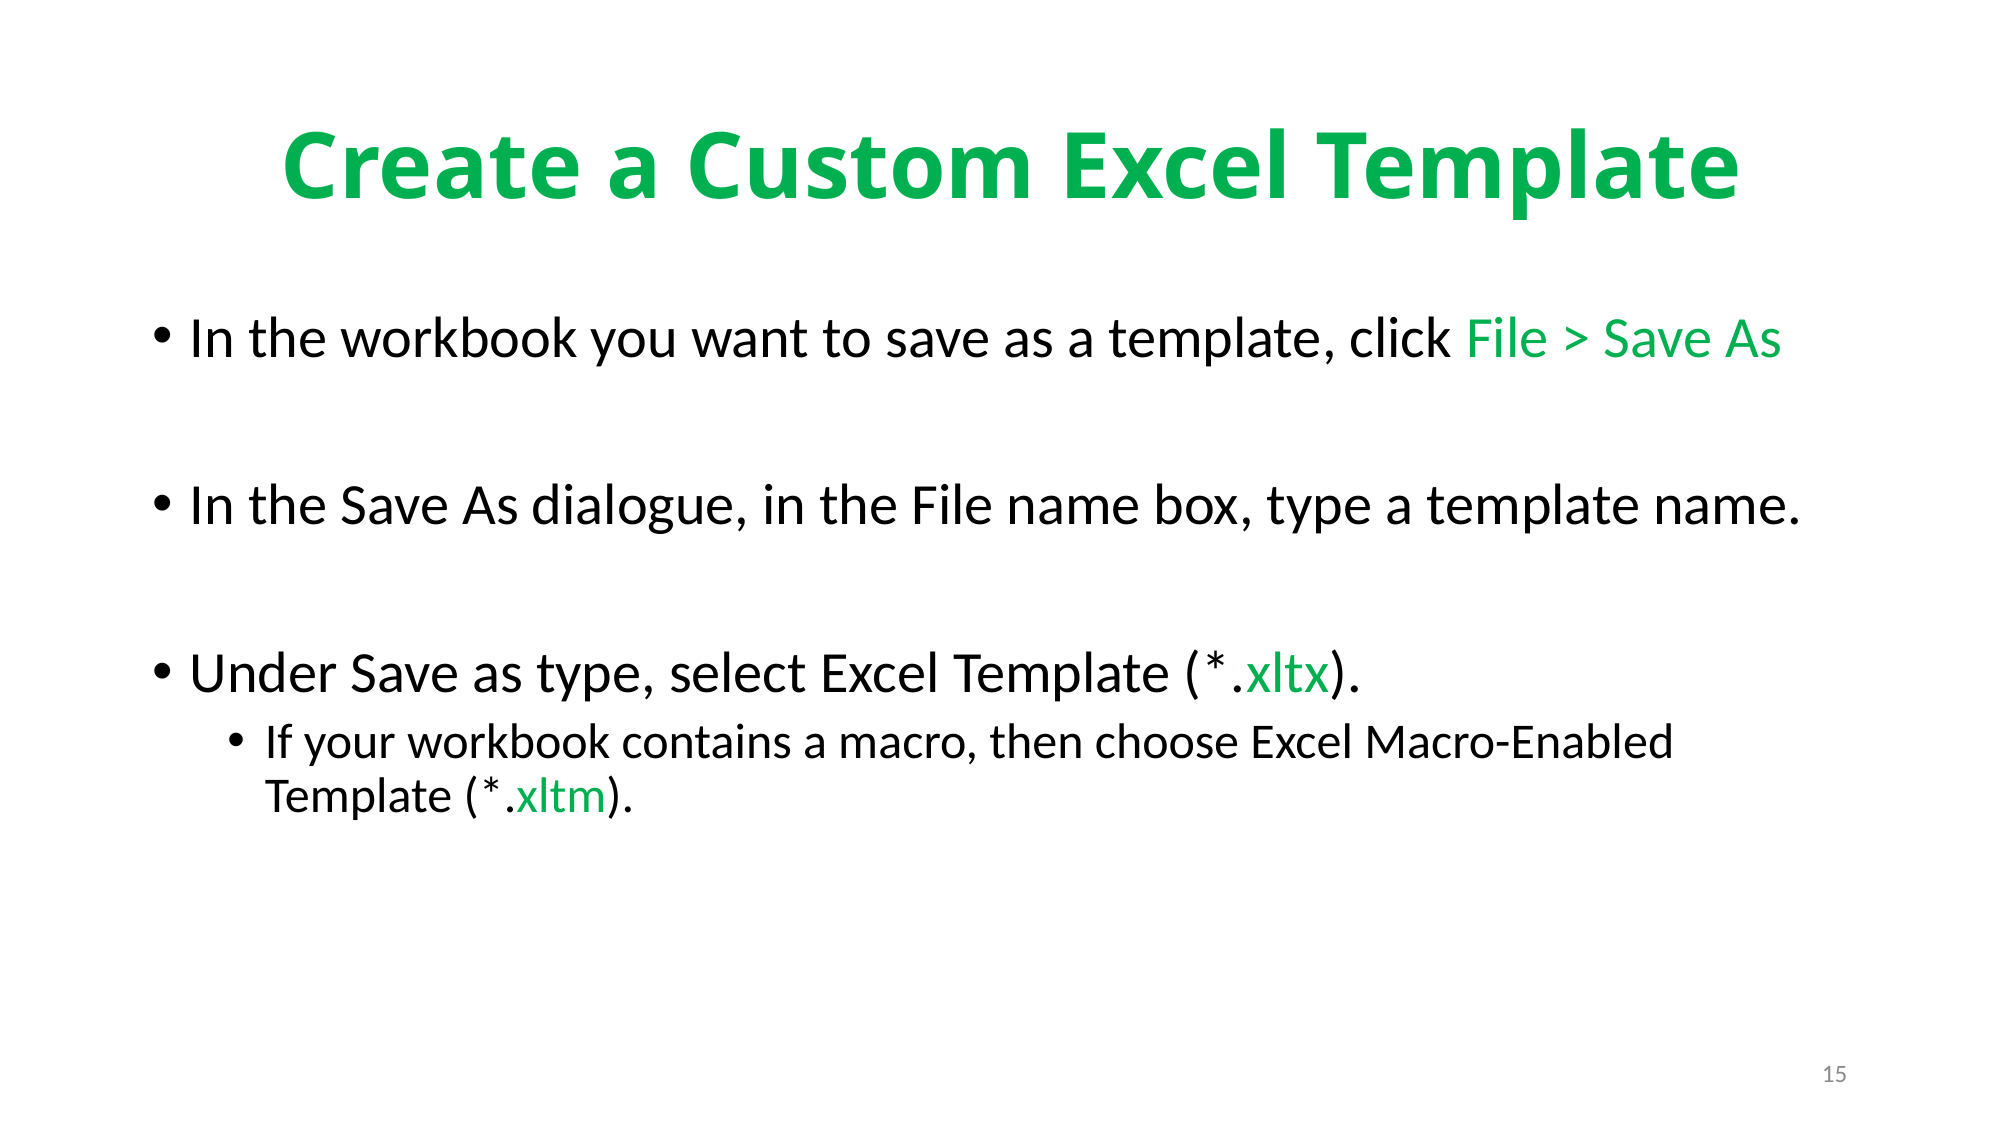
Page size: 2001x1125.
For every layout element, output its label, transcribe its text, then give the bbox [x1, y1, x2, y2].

list In the workbook you want to save as a template, click File > Save As In the Save As dialogue, in the File name box, type a template name. Under Save as type, select Excel Template (*.xltx). If your workbook contains a macro, then choose Excel Macro-Enabled Template (*.xltm). [137, 299, 1863, 1014]
title Create a Custom Excel Template [137, 59, 1863, 278]
slide_number 15 [1412, 1042, 1863, 1103]
